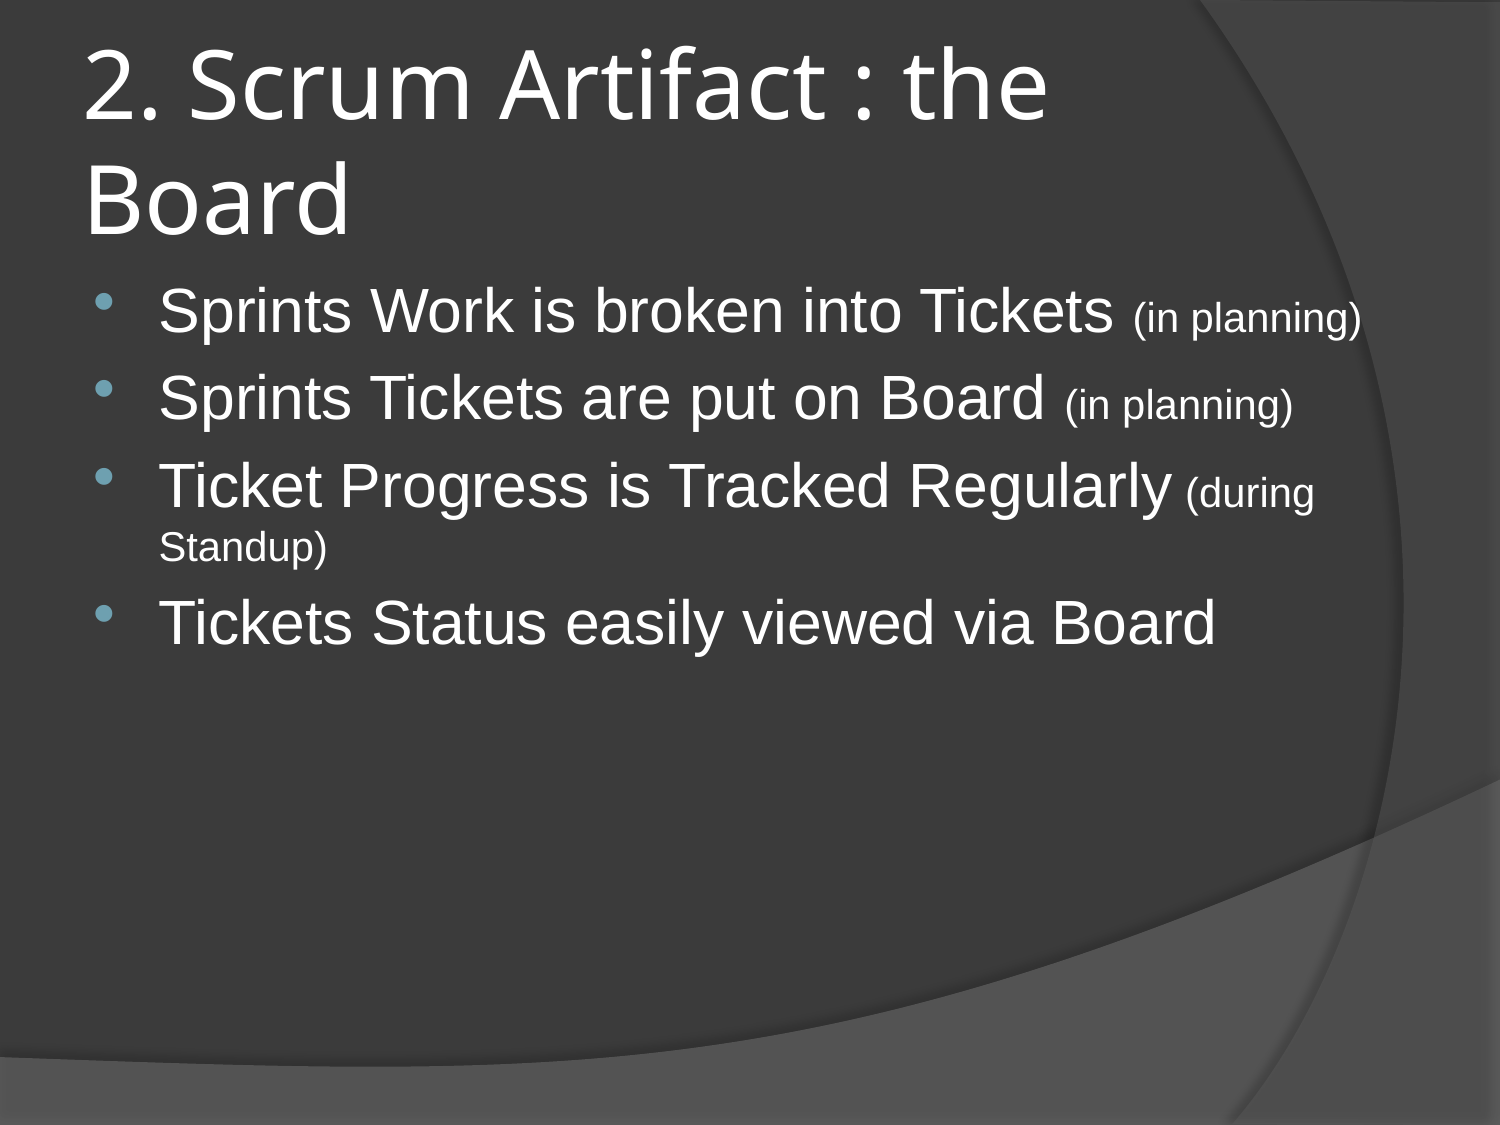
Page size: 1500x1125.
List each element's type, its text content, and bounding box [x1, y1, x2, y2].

title 2. Scrum Artifact : the Board [75, 45, 1300, 233]
list Sprints Work is broken into Tickets (in planning) Sprints Tickets are put on Board (in planning) Ticket Progress is Tracked Regularly (during Standup) Tickets Status easily viewed via Board [75, 262, 1400, 1005]
